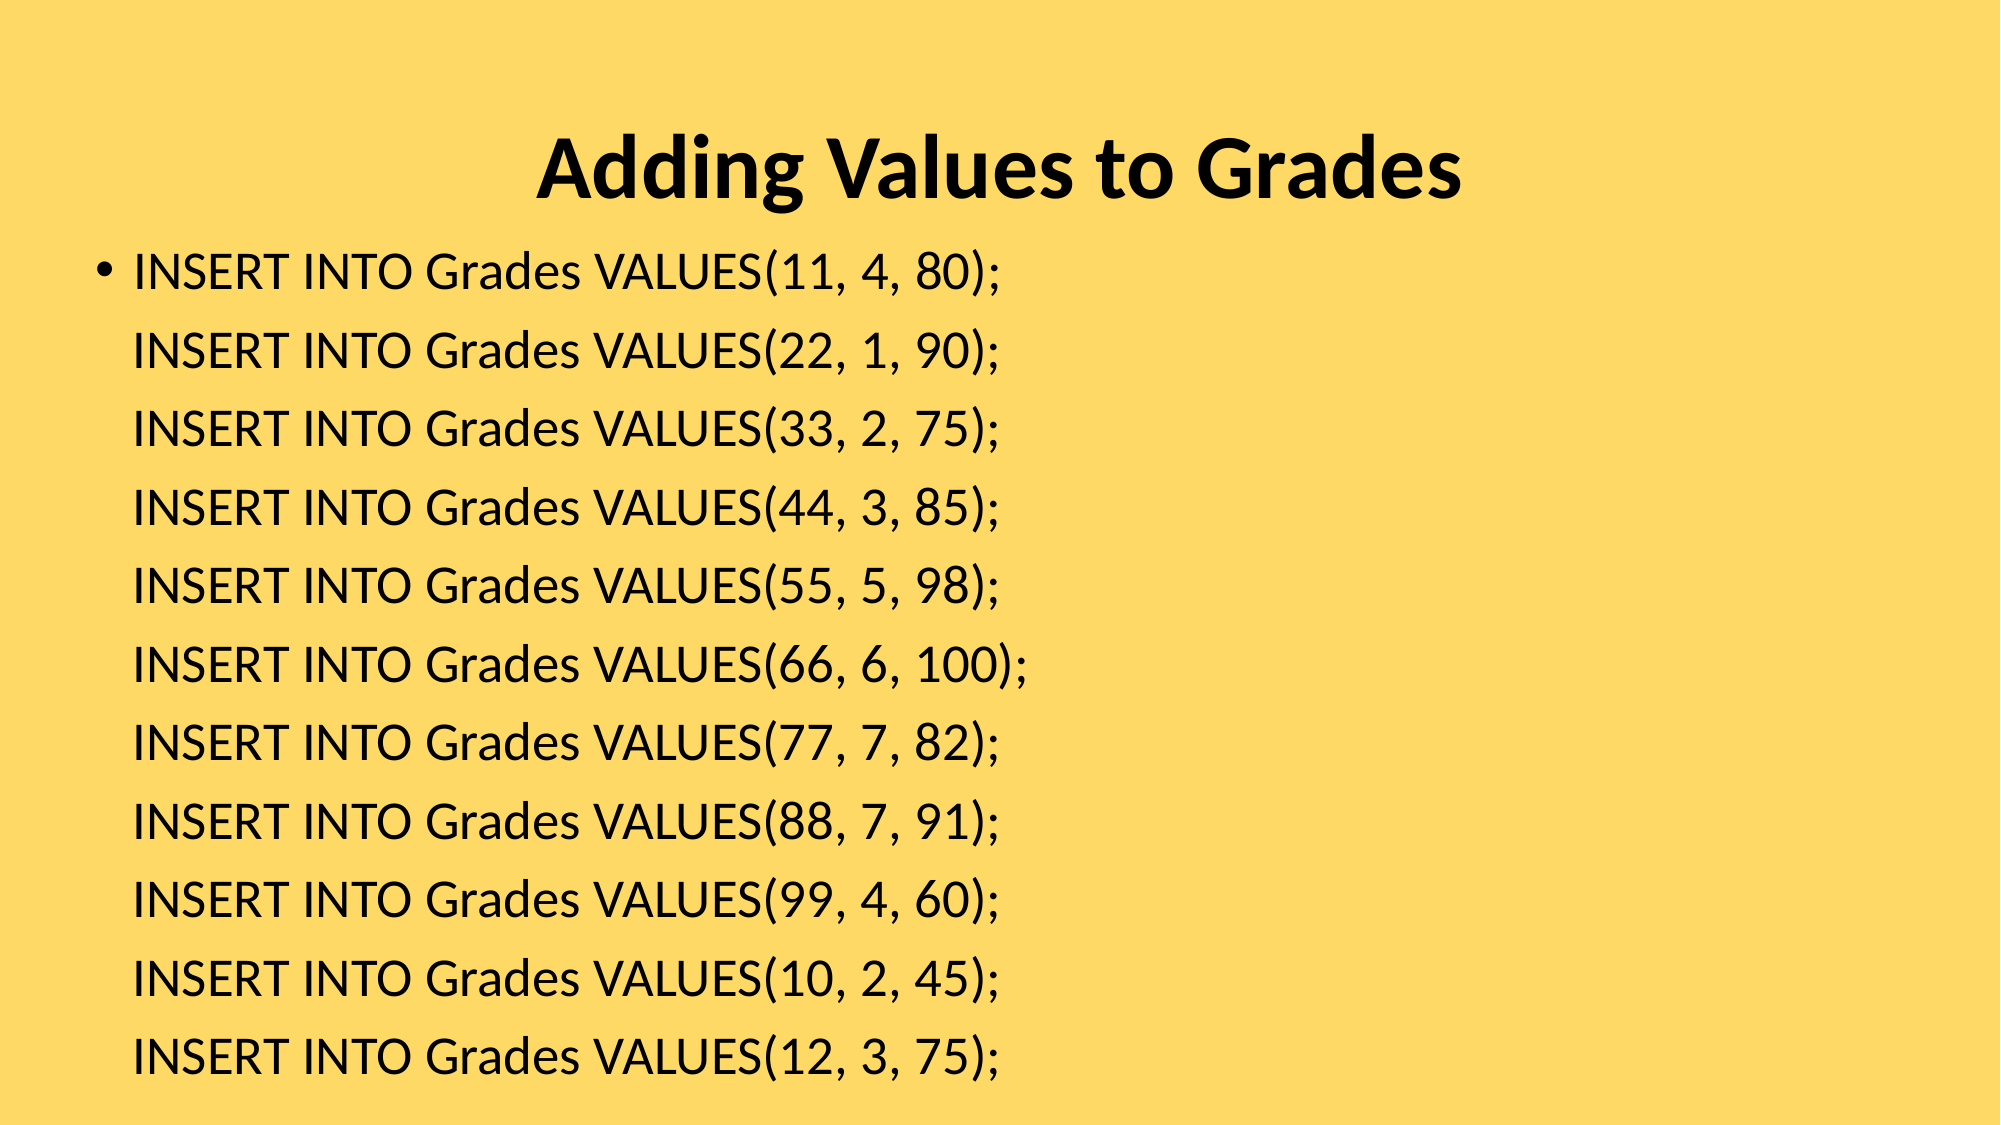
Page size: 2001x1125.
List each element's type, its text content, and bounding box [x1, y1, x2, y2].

list INSERT INTO Grades VALUES(11, 4, 80); INSERT INTO Grades VALUES(22, 1, 90); INSERT INTO Grades VALUES(33, 2, 75); INSERT INTO Grades VALUES(44, 3, 85); INSERT INTO Grades VALUES(55, 5, 98); INSERT INTO Grades VALUES(66, 6, 100); INSERT INTO Grades VALUES(77, 7, 82); INSERT INTO Grades VALUES(88, 7, 91); INSERT INTO Grades VALUES(99, 4, 60); INSERT INTO Grades VALUES(10, 2, 45); INSERT INTO Grades VALUES(12, 3, 75); [80, 234, 1863, 1101]
title Adding Values to Grades [137, 59, 1863, 234]
